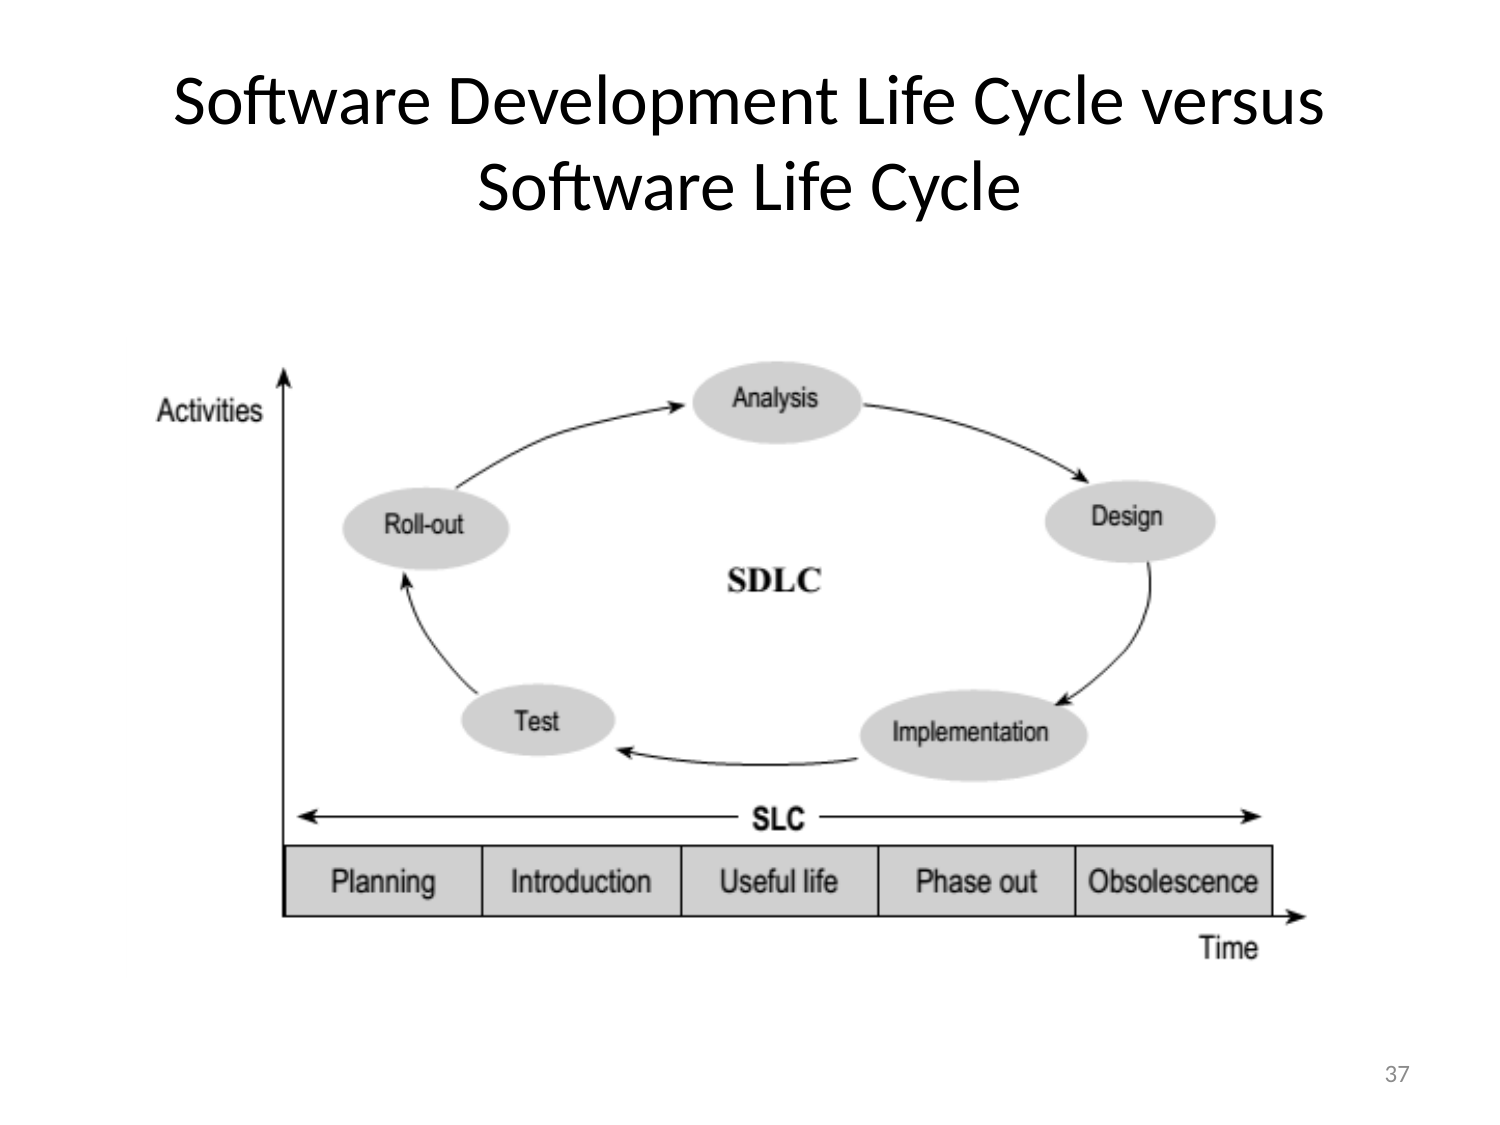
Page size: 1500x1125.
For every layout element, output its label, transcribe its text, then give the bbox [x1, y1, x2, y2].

picture [124, 337, 1388, 979]
title Software Development Life Cycle versus Software Life Cycle [75, 45, 1425, 233]
slide_number 37 [1074, 1042, 1425, 1103]
